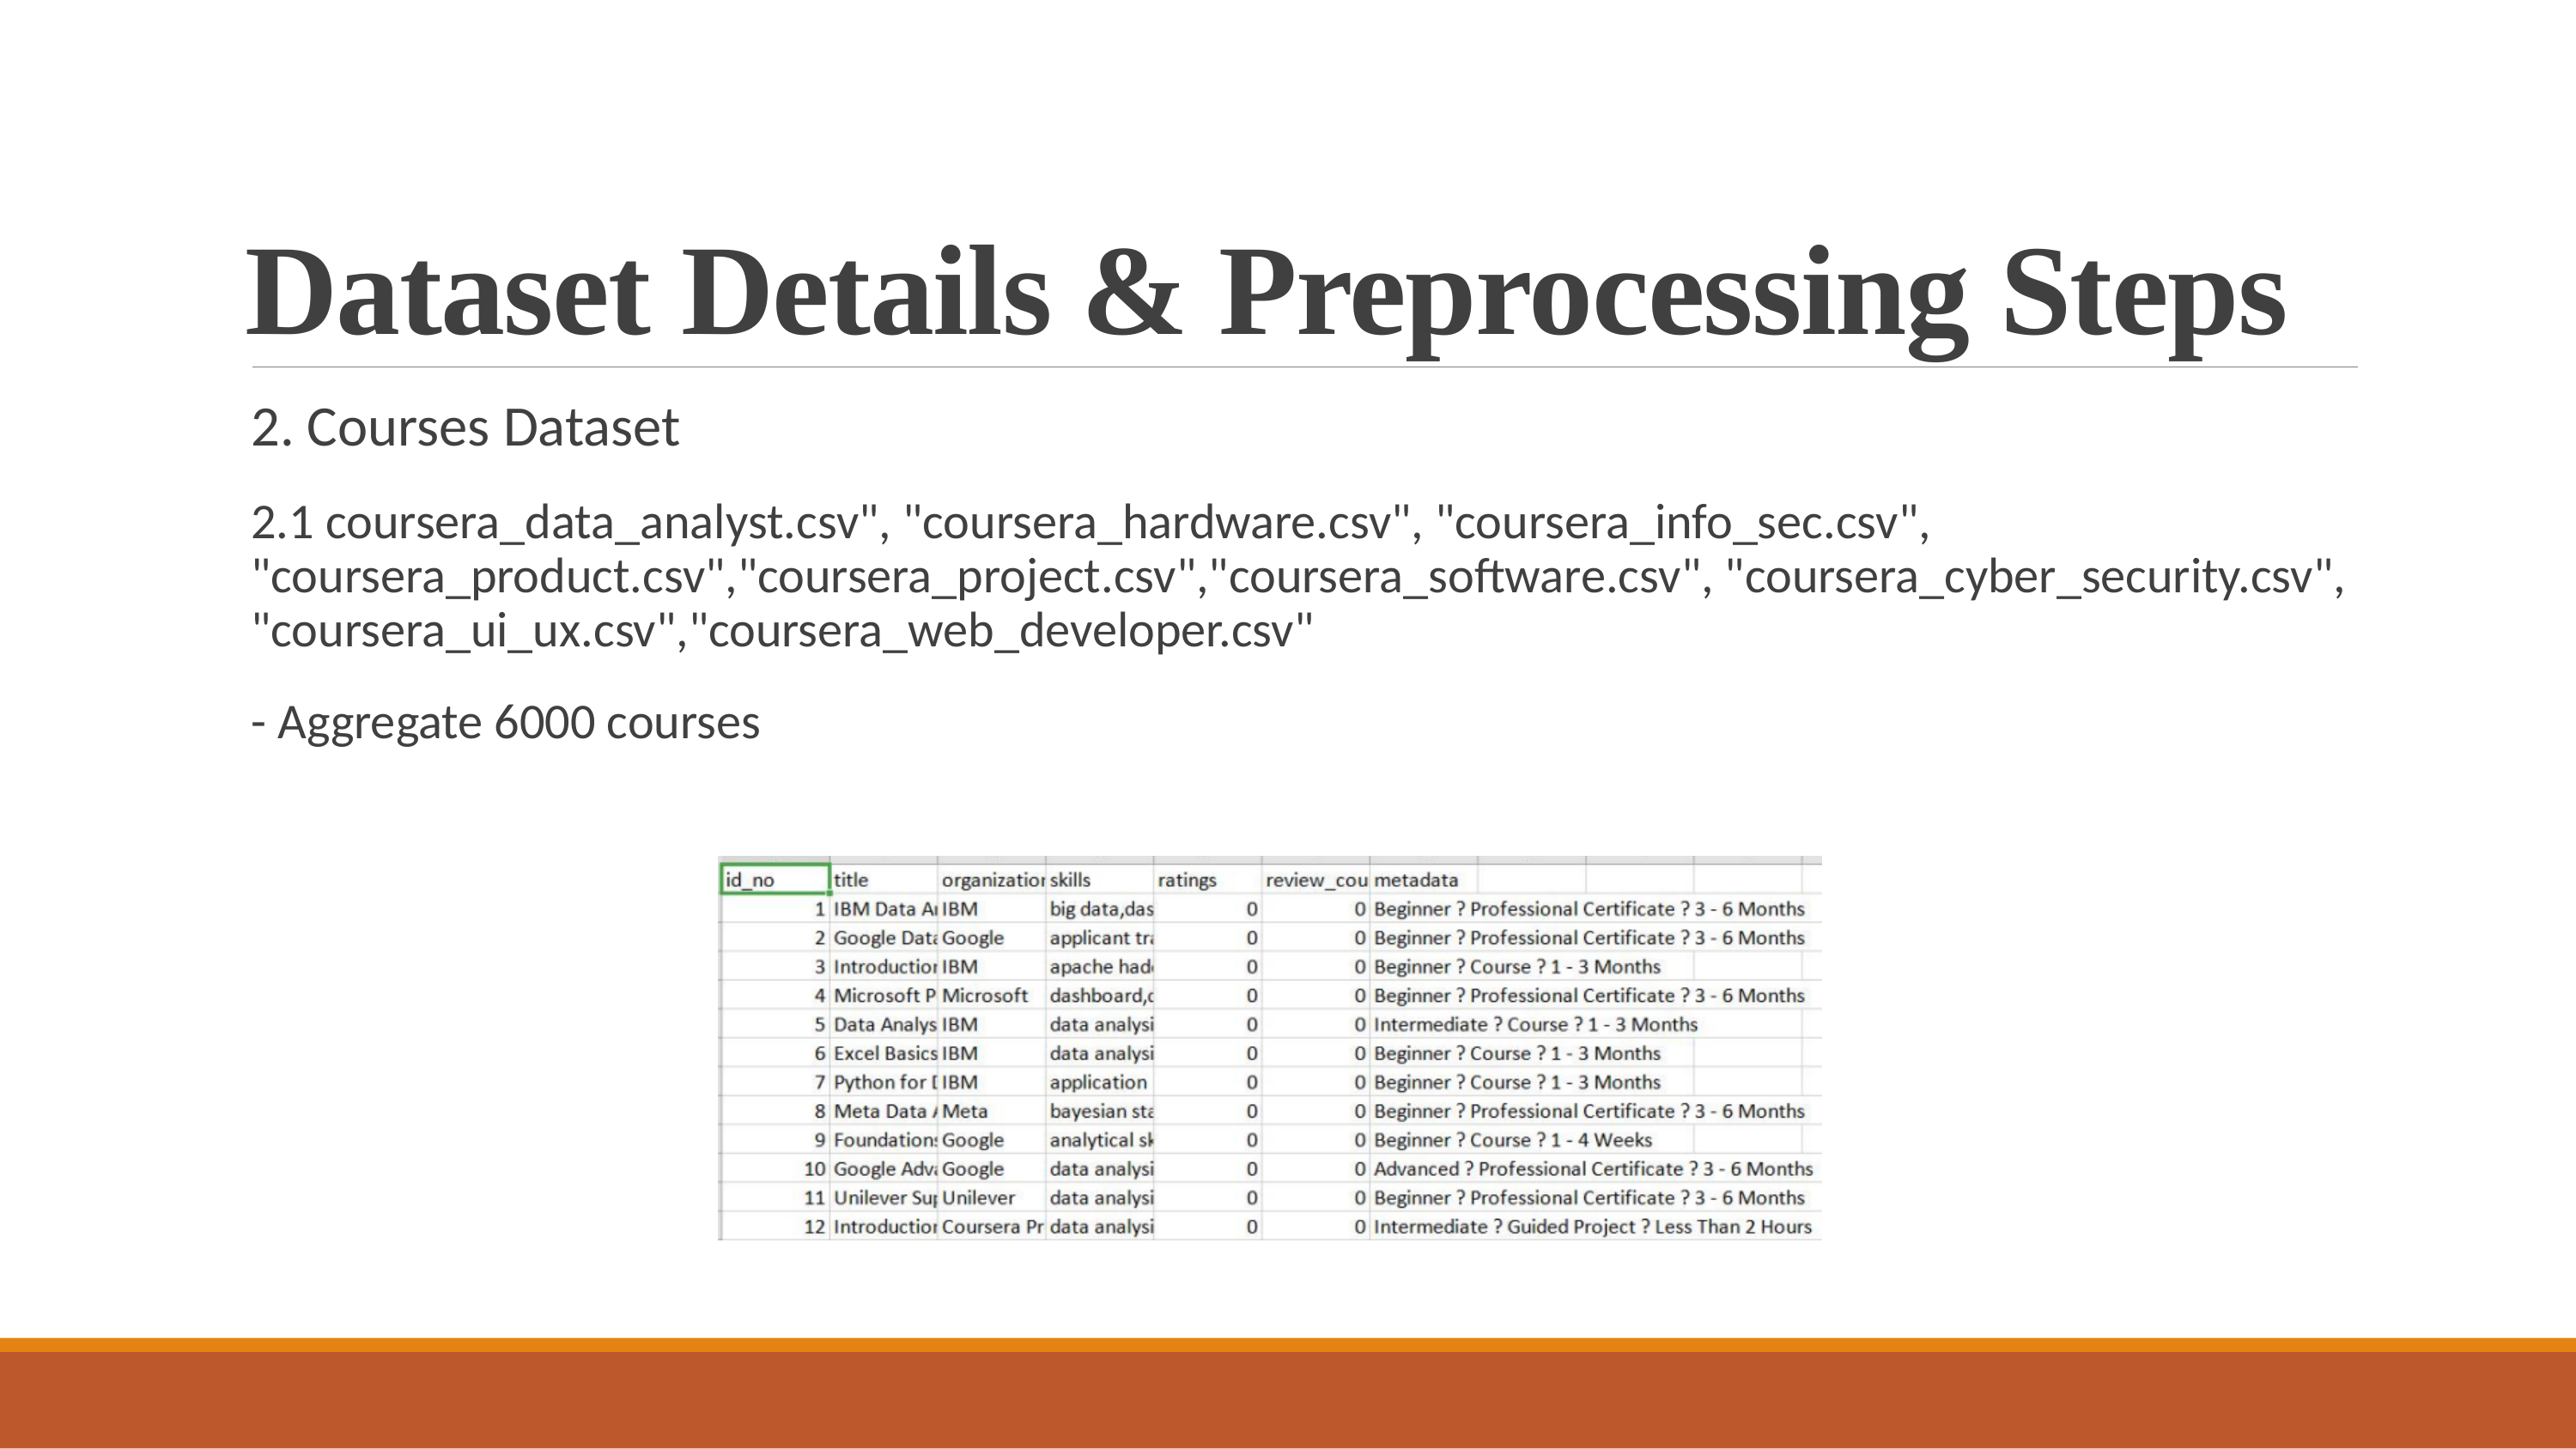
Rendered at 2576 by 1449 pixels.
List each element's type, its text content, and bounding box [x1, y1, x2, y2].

title Dataset Details & Preprocessing Steps [232, 60, 2357, 367]
picture [718, 855, 1822, 1240]
list 2. Courses Dataset 2.1 coursera_data_analyst.csv", "coursera_hardware.csv", "coursera_info_sec.csv", "coursera_product.csv","coursera_project.csv","coursera_software.csv", "coursera_cyber_security.csv", "coursera_ui_ux.csv","coursera_web_developer.csv" - Aggregate 6000 courses [232, 390, 2357, 1240]
